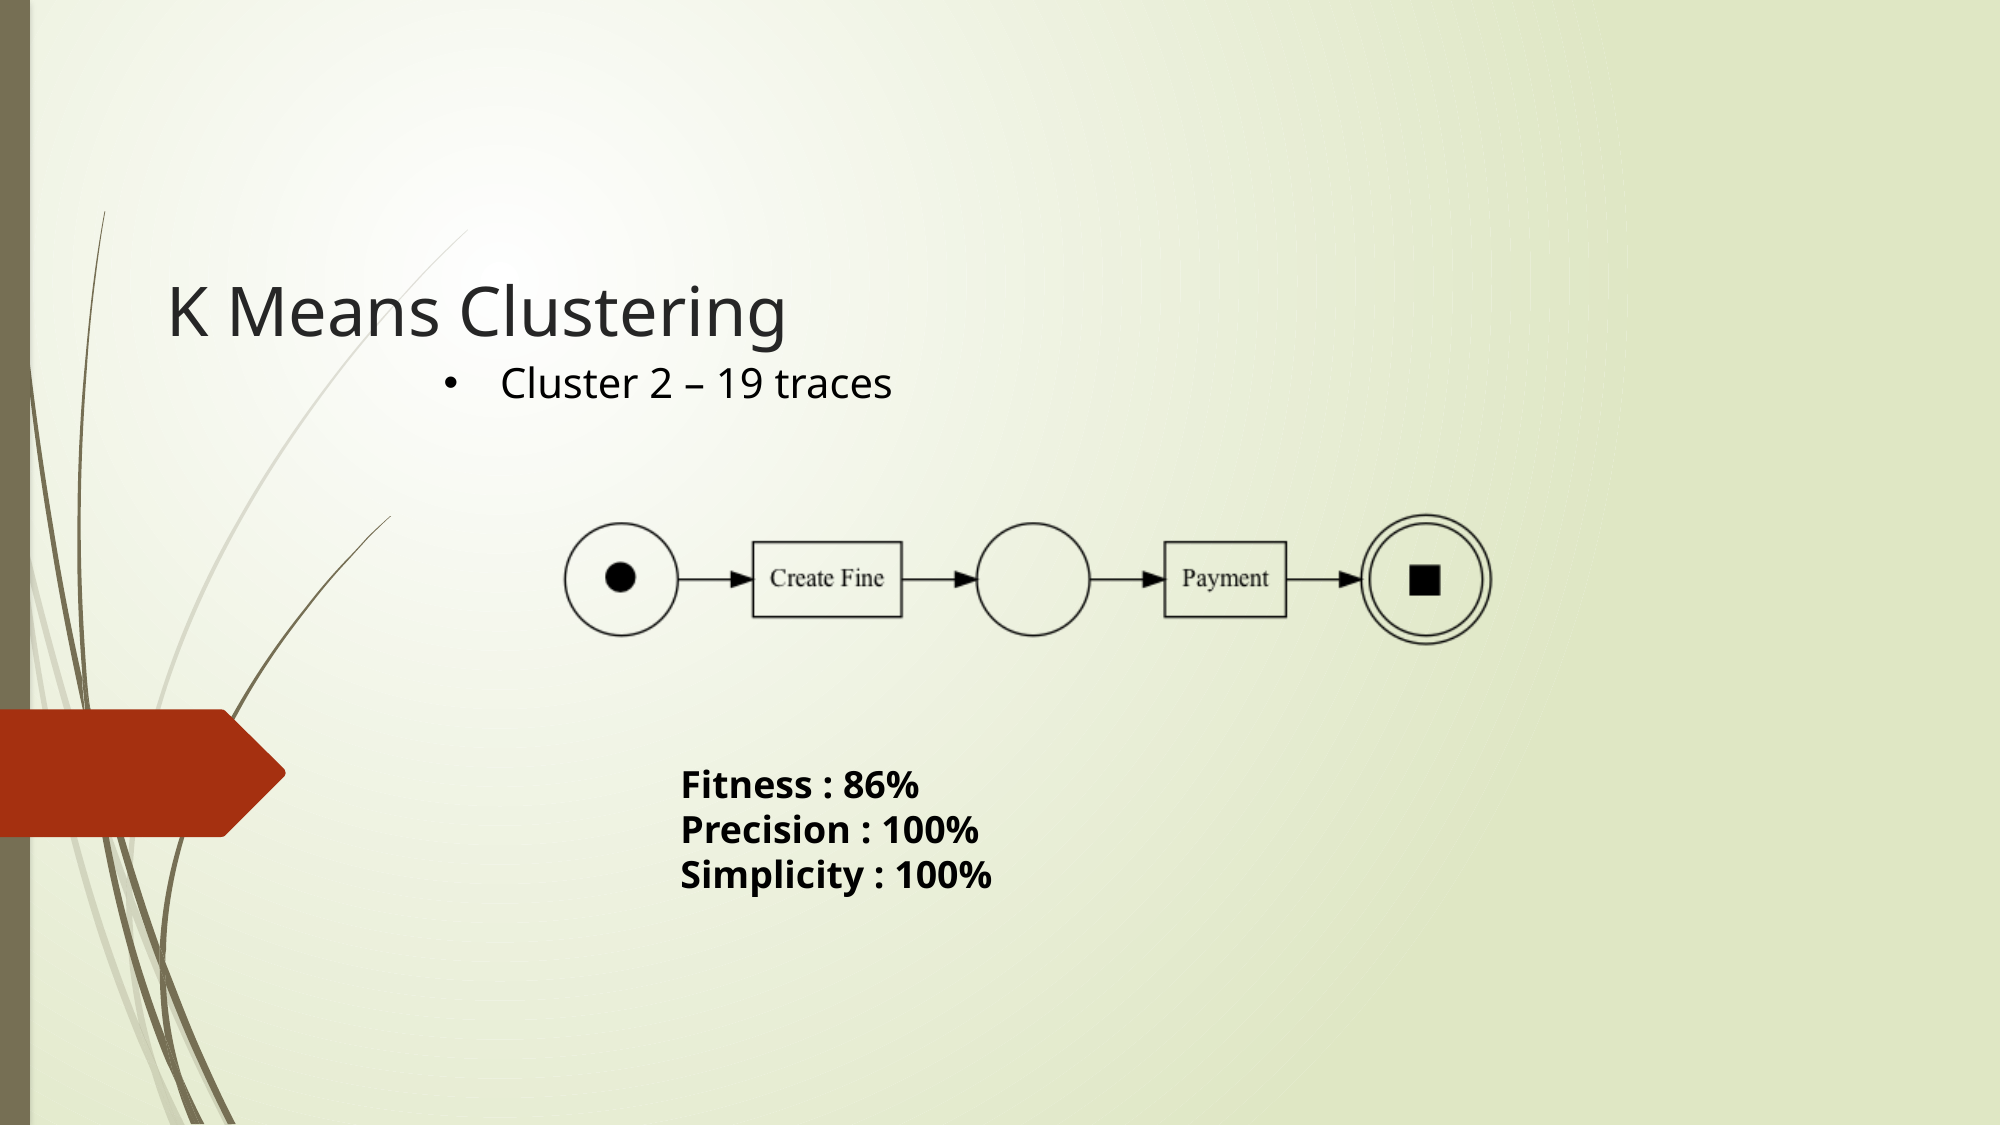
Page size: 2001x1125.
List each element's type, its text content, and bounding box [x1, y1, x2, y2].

picture [557, 507, 1499, 652]
text_box Cluster 2 – 19 traces [353, 349, 1646, 465]
text_box Fitness : 86% Precision : 100% Simplicity : 100% [665, 753, 1571, 904]
title K Means Clustering [151, 259, 1474, 441]
